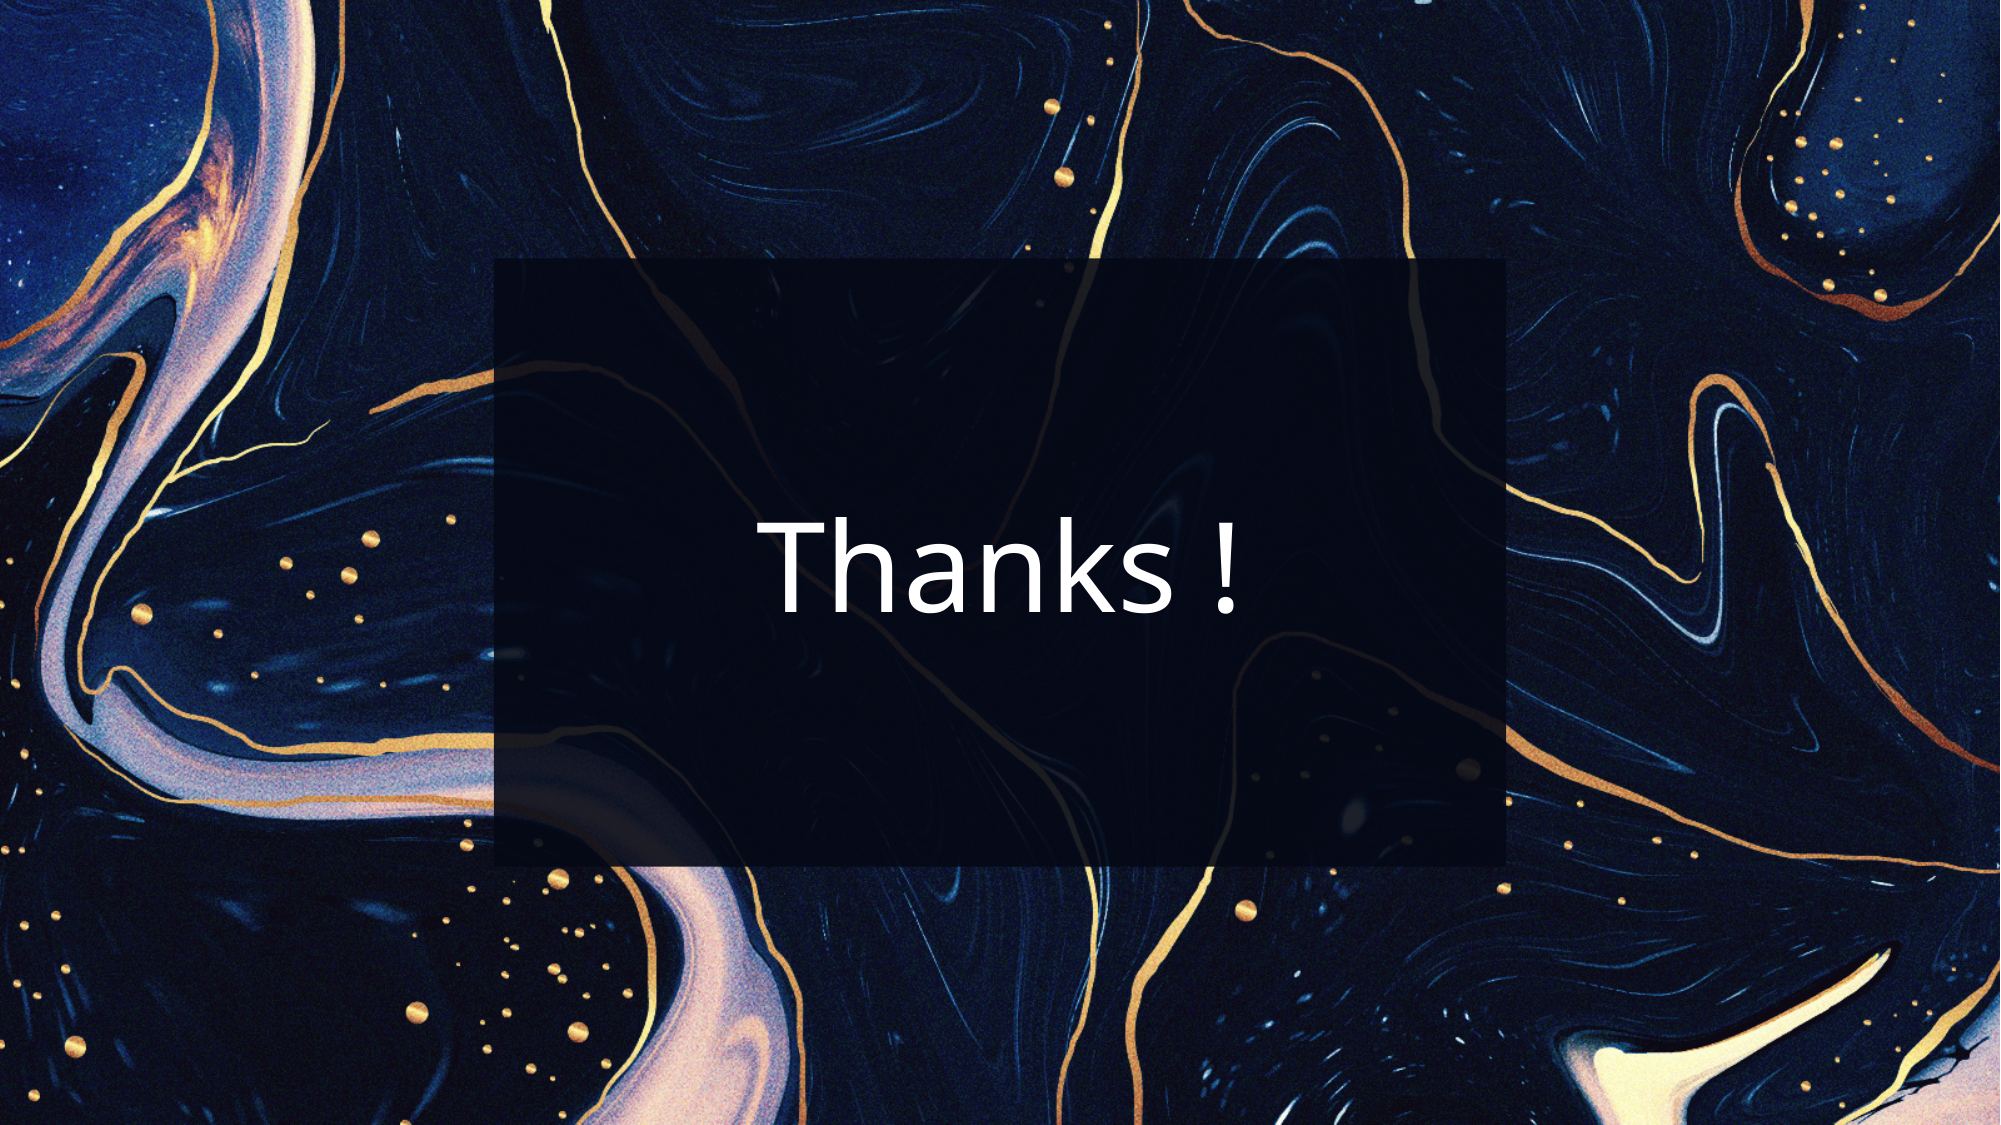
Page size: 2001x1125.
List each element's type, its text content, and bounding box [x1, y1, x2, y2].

picture [0, 0, 2000, 1125]
text_box Thanks ! [594, 480, 1406, 645]
